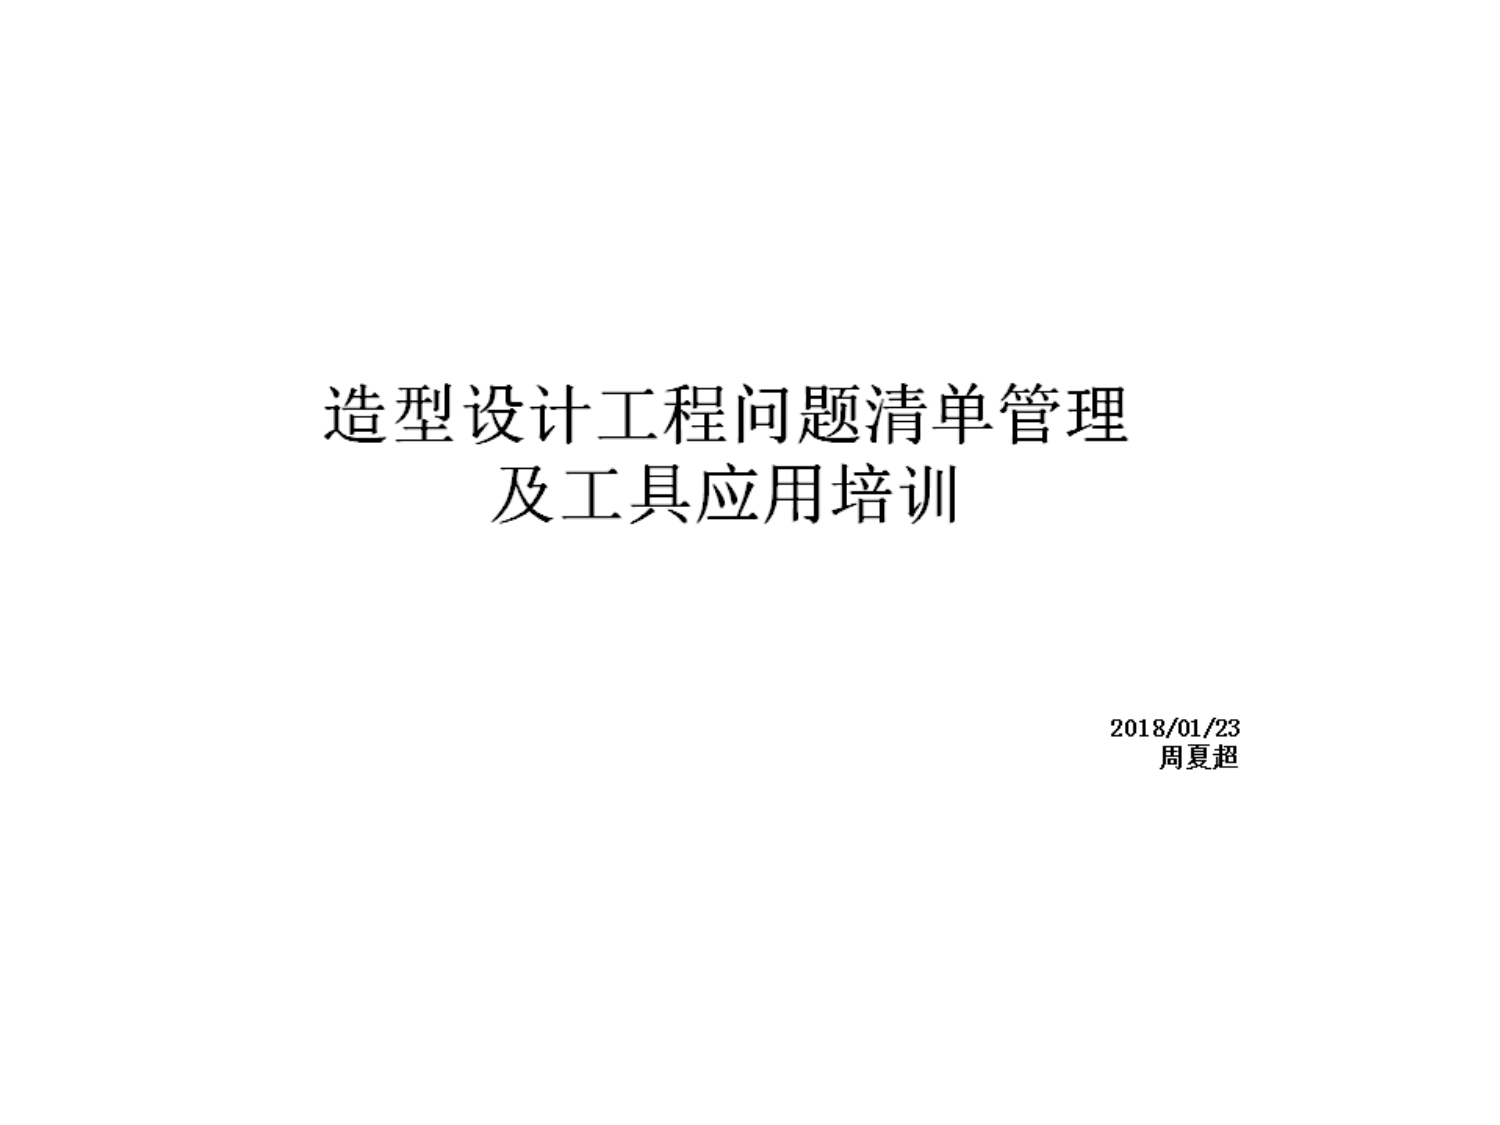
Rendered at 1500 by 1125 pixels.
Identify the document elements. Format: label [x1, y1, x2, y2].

picture [243, 345, 1257, 780]
